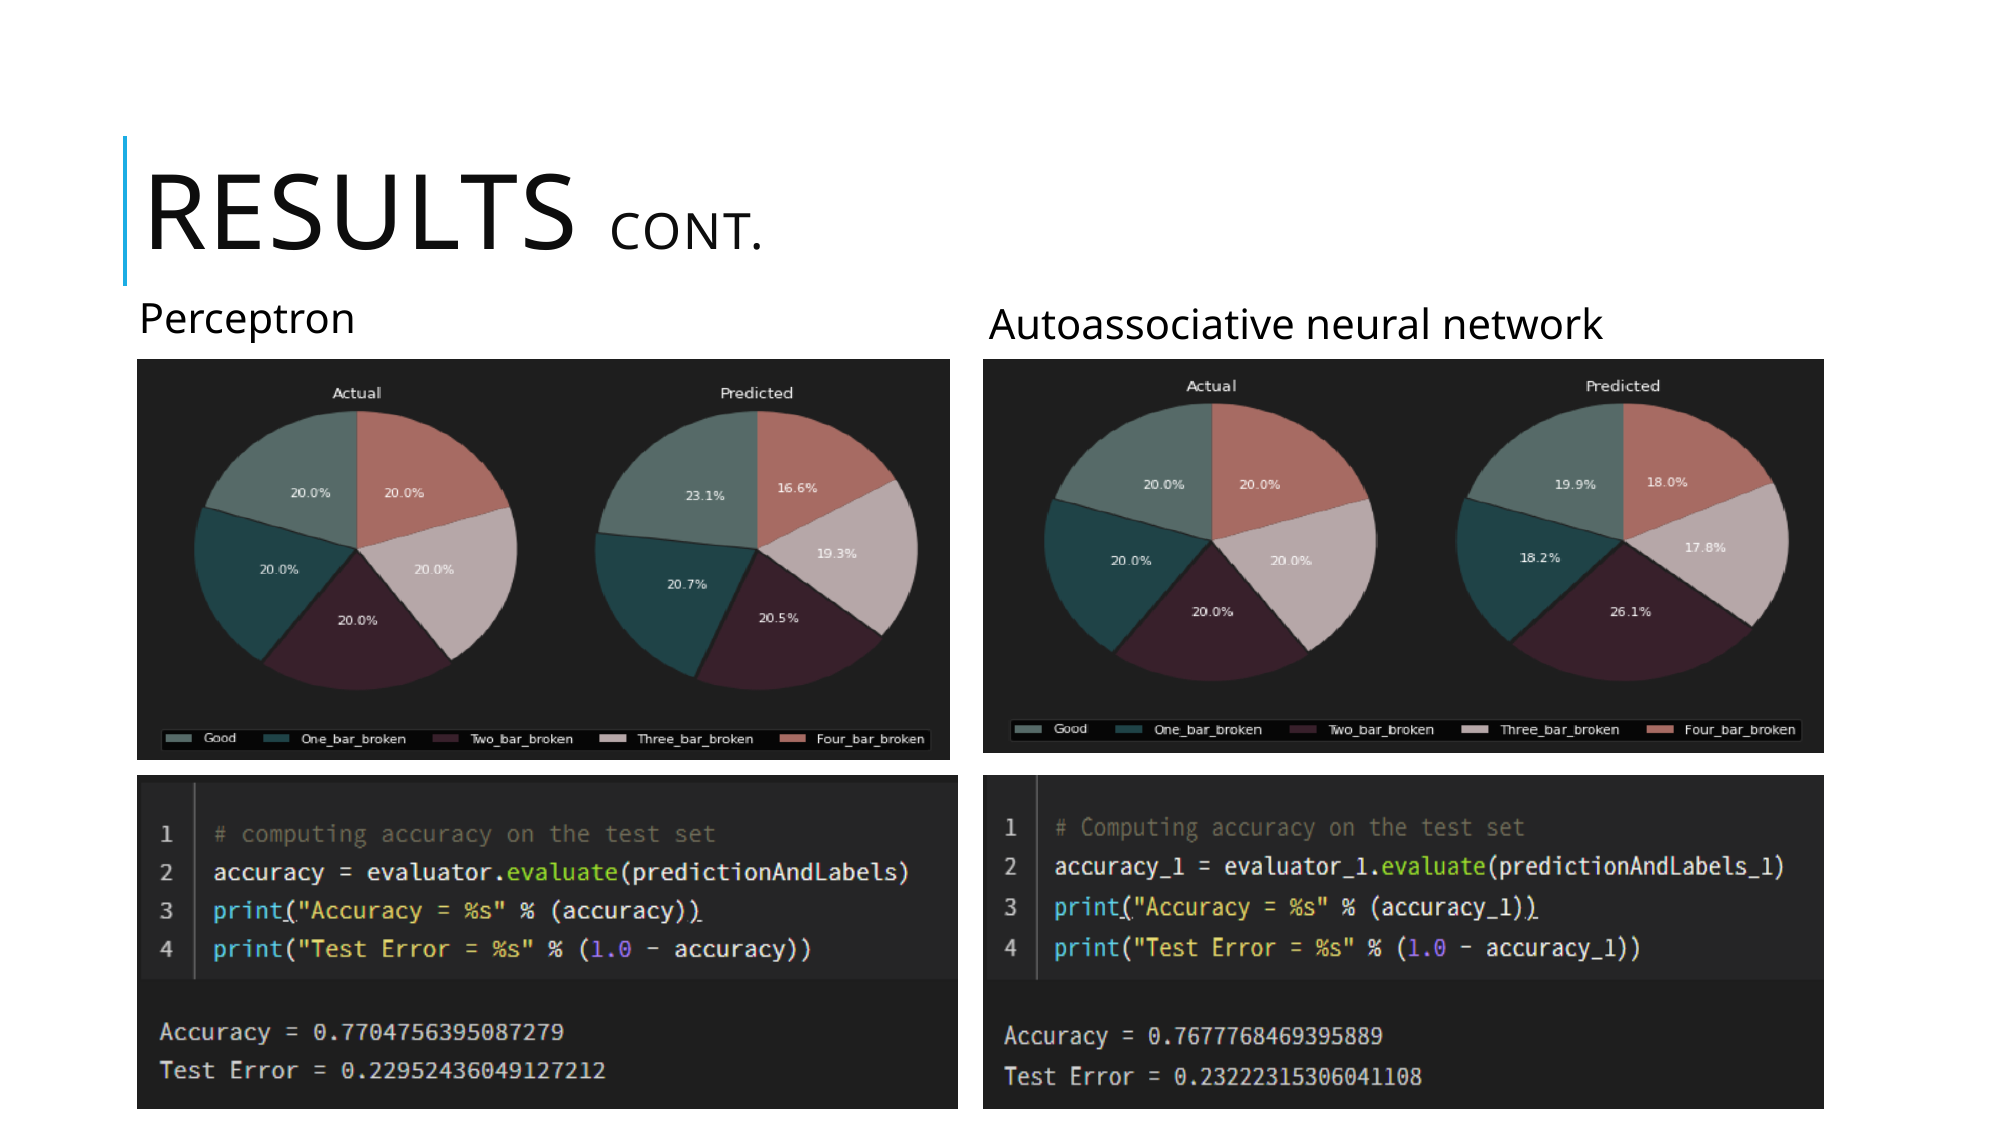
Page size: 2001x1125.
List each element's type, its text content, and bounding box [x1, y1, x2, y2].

picture [137, 775, 959, 1110]
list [137, 359, 950, 761]
text_box Perceptron [124, 284, 837, 350]
picture [982, 775, 1824, 1110]
text_box Autoassociative neural network [974, 294, 1687, 356]
text_box Results Cont. [127, 144, 1722, 294]
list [982, 359, 1824, 753]
